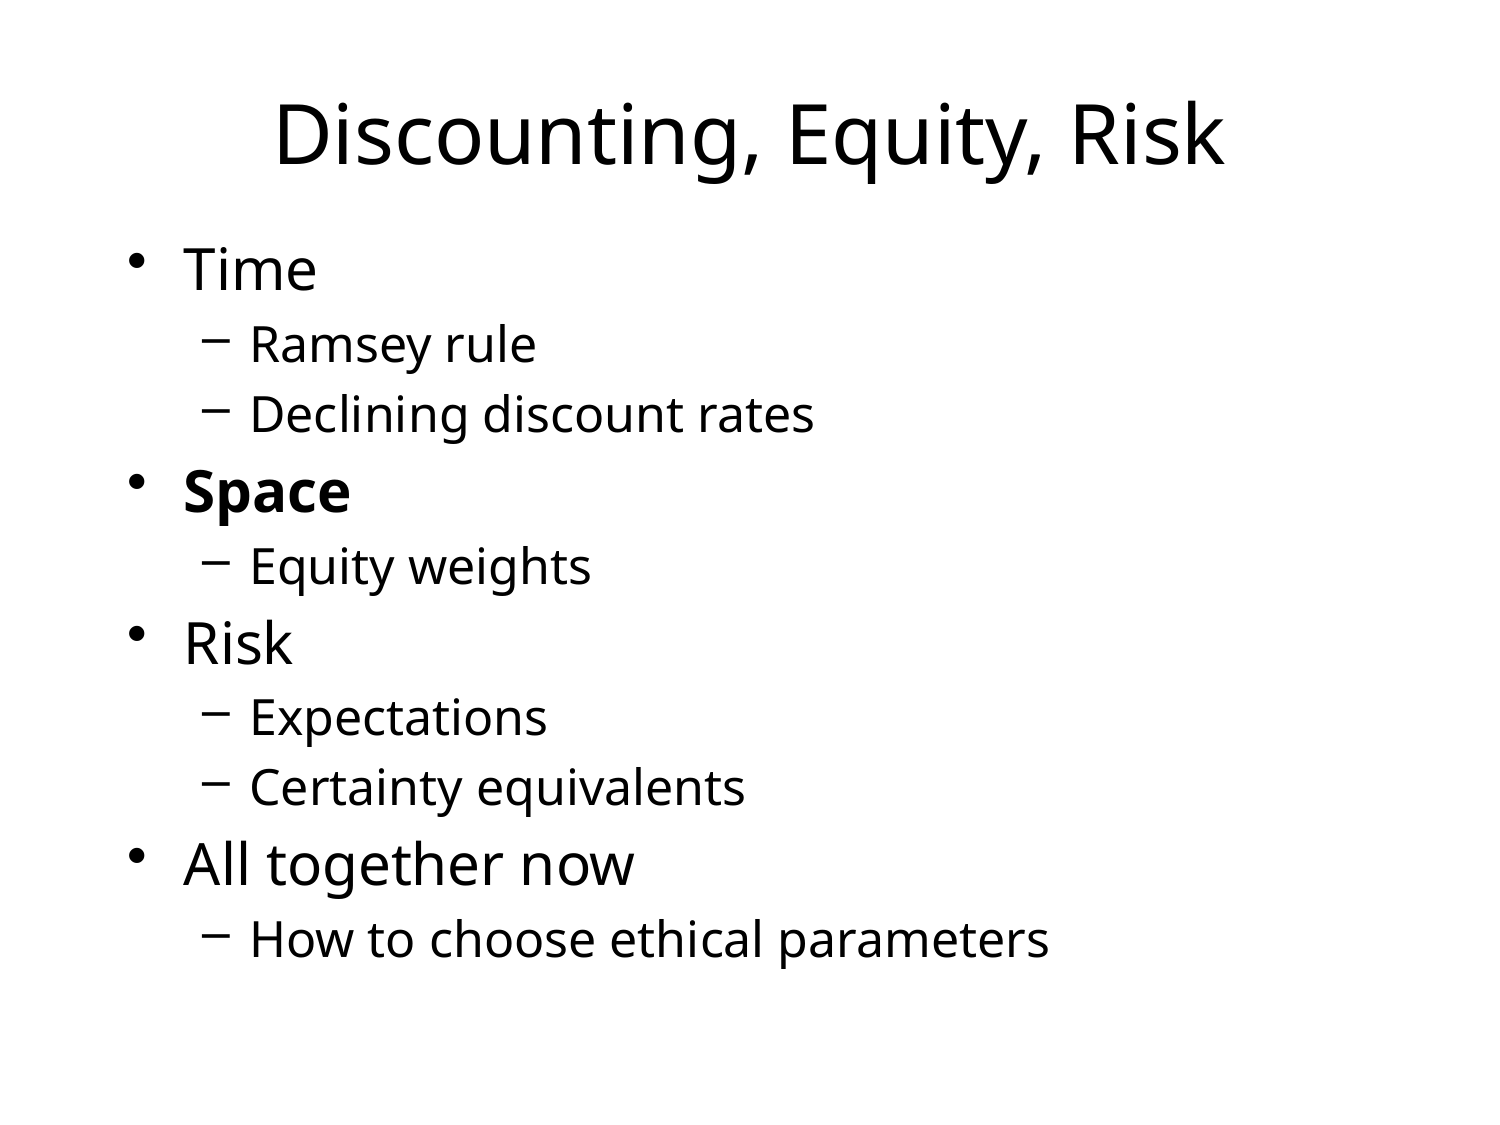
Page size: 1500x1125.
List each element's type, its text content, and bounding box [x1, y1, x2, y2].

title Discounting, Equity, Risk [87, 37, 1413, 226]
list Time Ramsey rule Declining discount rates Space Equity weights Risk Expectations Certainty equivalents All together now How to choose ethical parameters [112, 224, 1388, 901]
